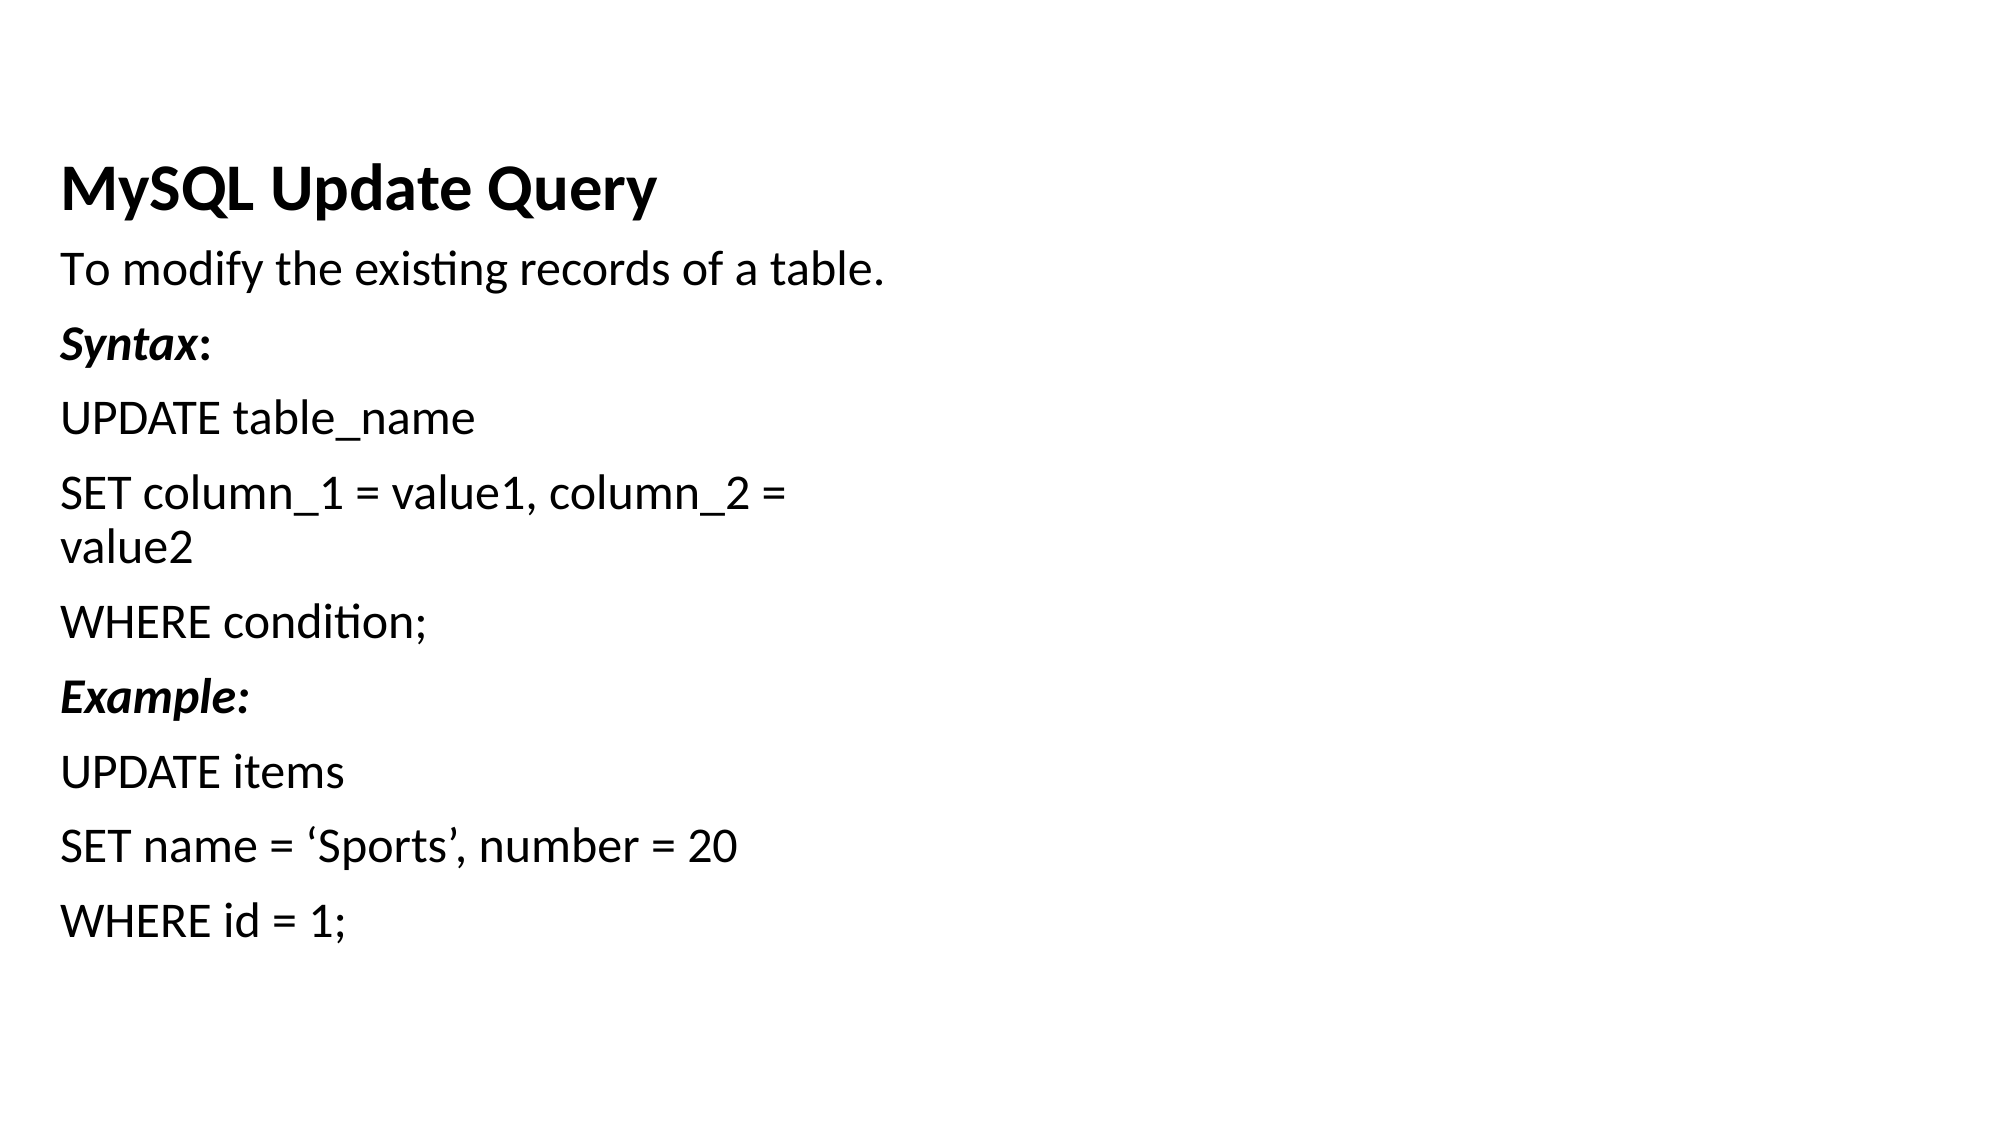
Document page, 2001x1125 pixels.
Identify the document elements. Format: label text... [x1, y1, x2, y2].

text_box MySQL Update Query [60, 38, 1626, 294]
list To modify the existing records of a table. Syntax: UPDATE table_name SET column_1 = value1, column_2 = value2 WHERE condition; Example: UPDATE items SET name = ‘Sports’, number = 20 WHERE id = 1; [60, 242, 1940, 998]
